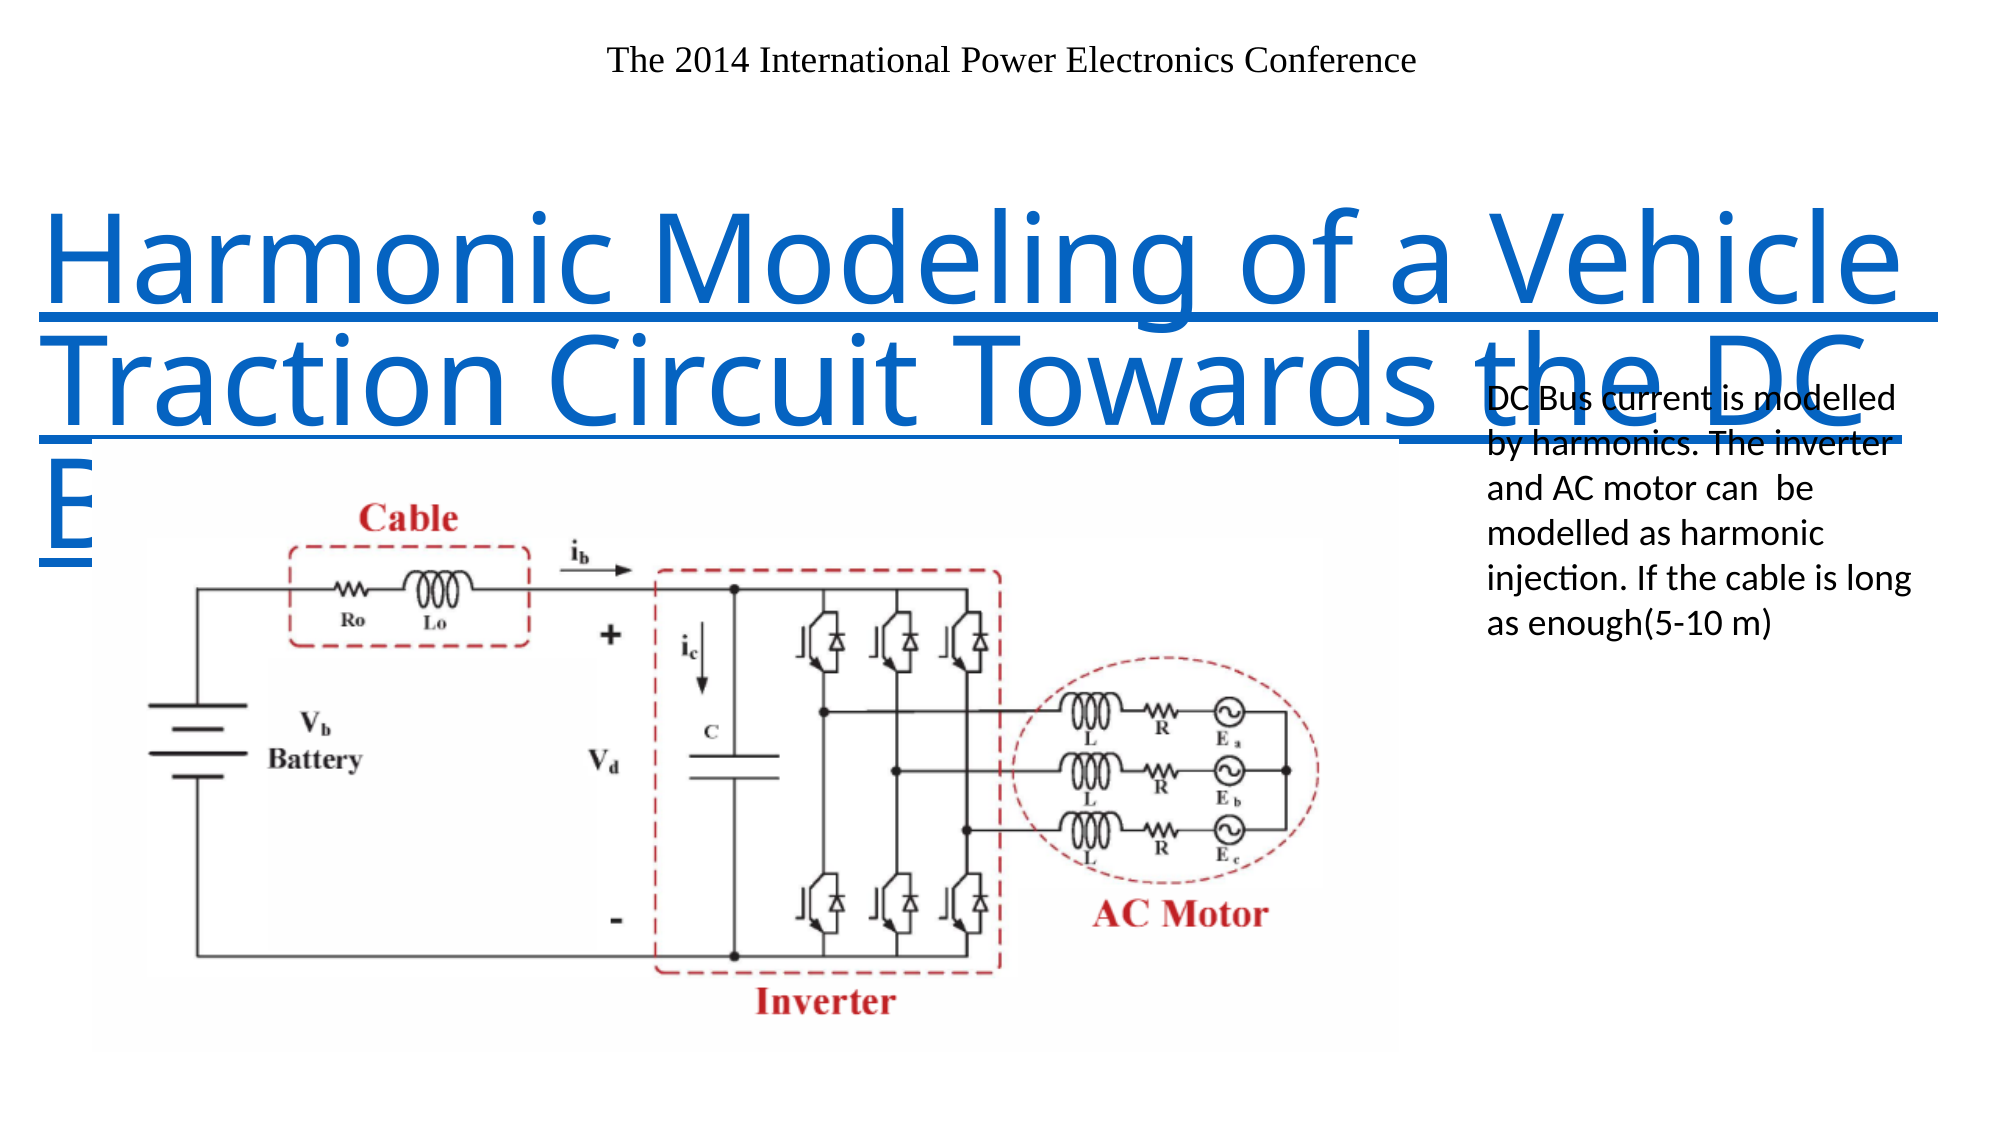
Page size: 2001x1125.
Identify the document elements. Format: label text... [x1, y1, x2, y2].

text_box DC Bus current is modelled by harmonics. The inverter and AC motor can be modelled as harmonic injection. If the cable is long as enough(5-10 m) [1471, 365, 1936, 651]
text_box The 2014 International Power Electronics Conference [591, 28, 1434, 88]
title Harmonic Modeling of a Vehicle Traction Circuit Towards the DC Bus [24, 28, 1976, 342]
picture [92, 439, 1399, 1052]
